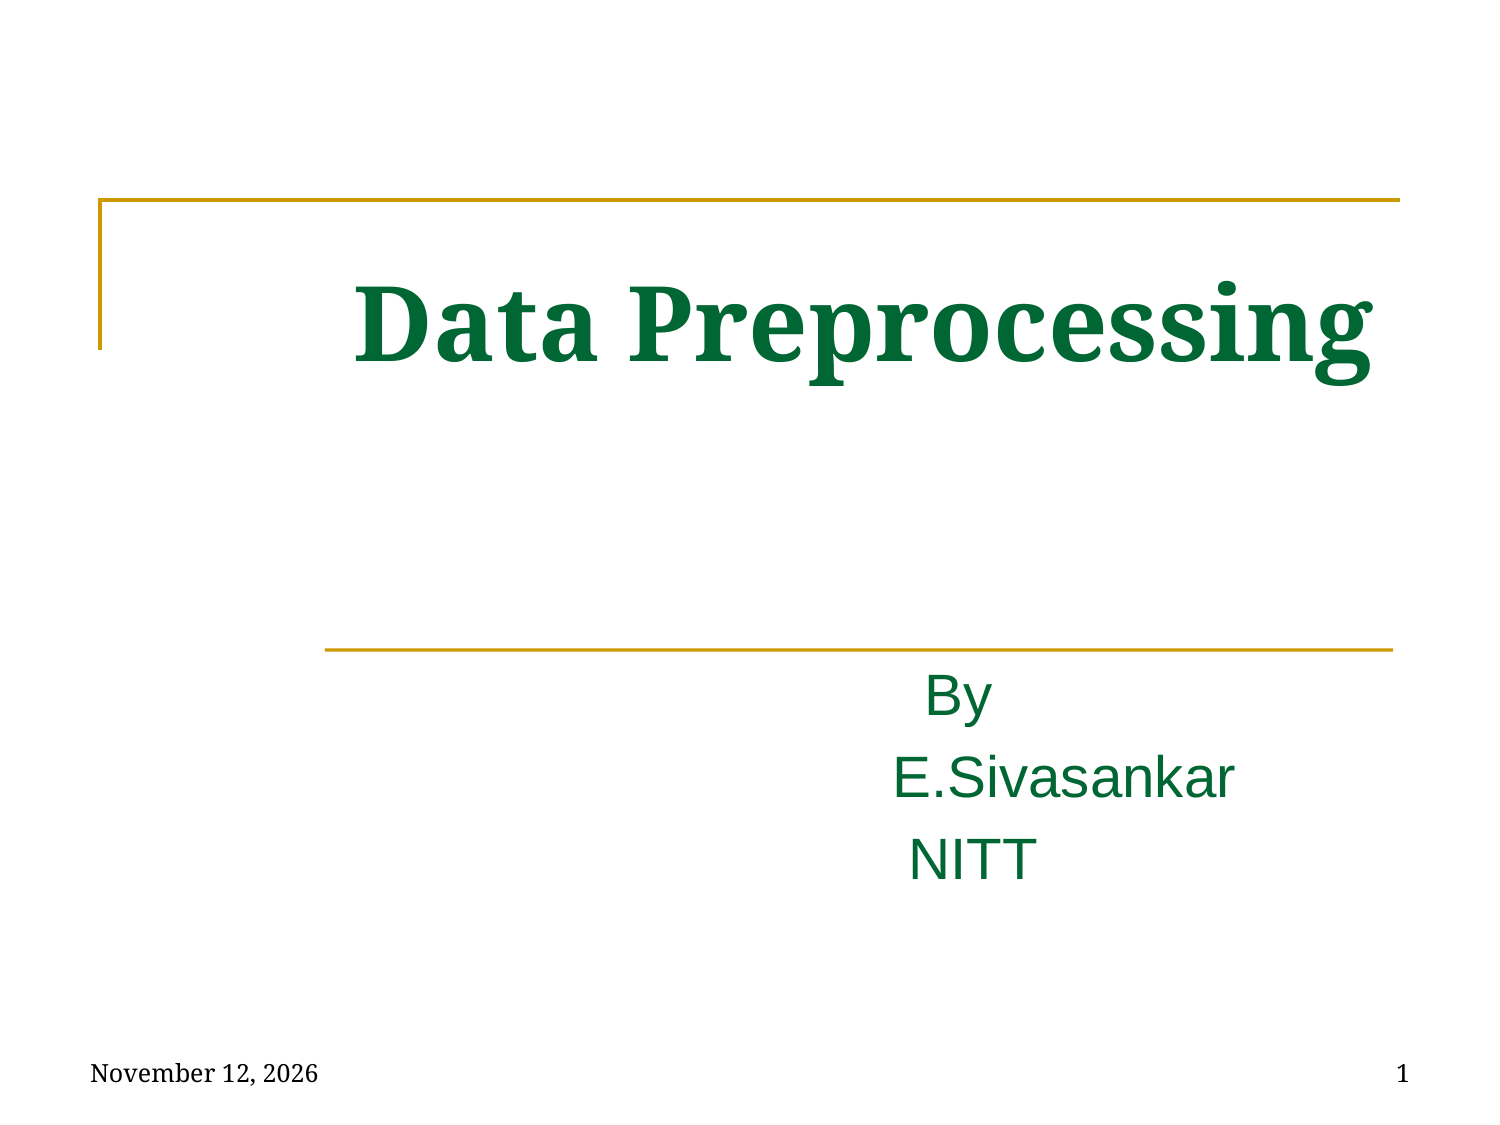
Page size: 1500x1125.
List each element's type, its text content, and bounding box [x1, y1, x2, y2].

slide_number 1 [1074, 1023, 1426, 1100]
title Data Preprocessing [150, 249, 1401, 538]
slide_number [74, 1023, 426, 1100]
subtitle By E.Sivasankar NITT [324, 650, 1400, 938]
